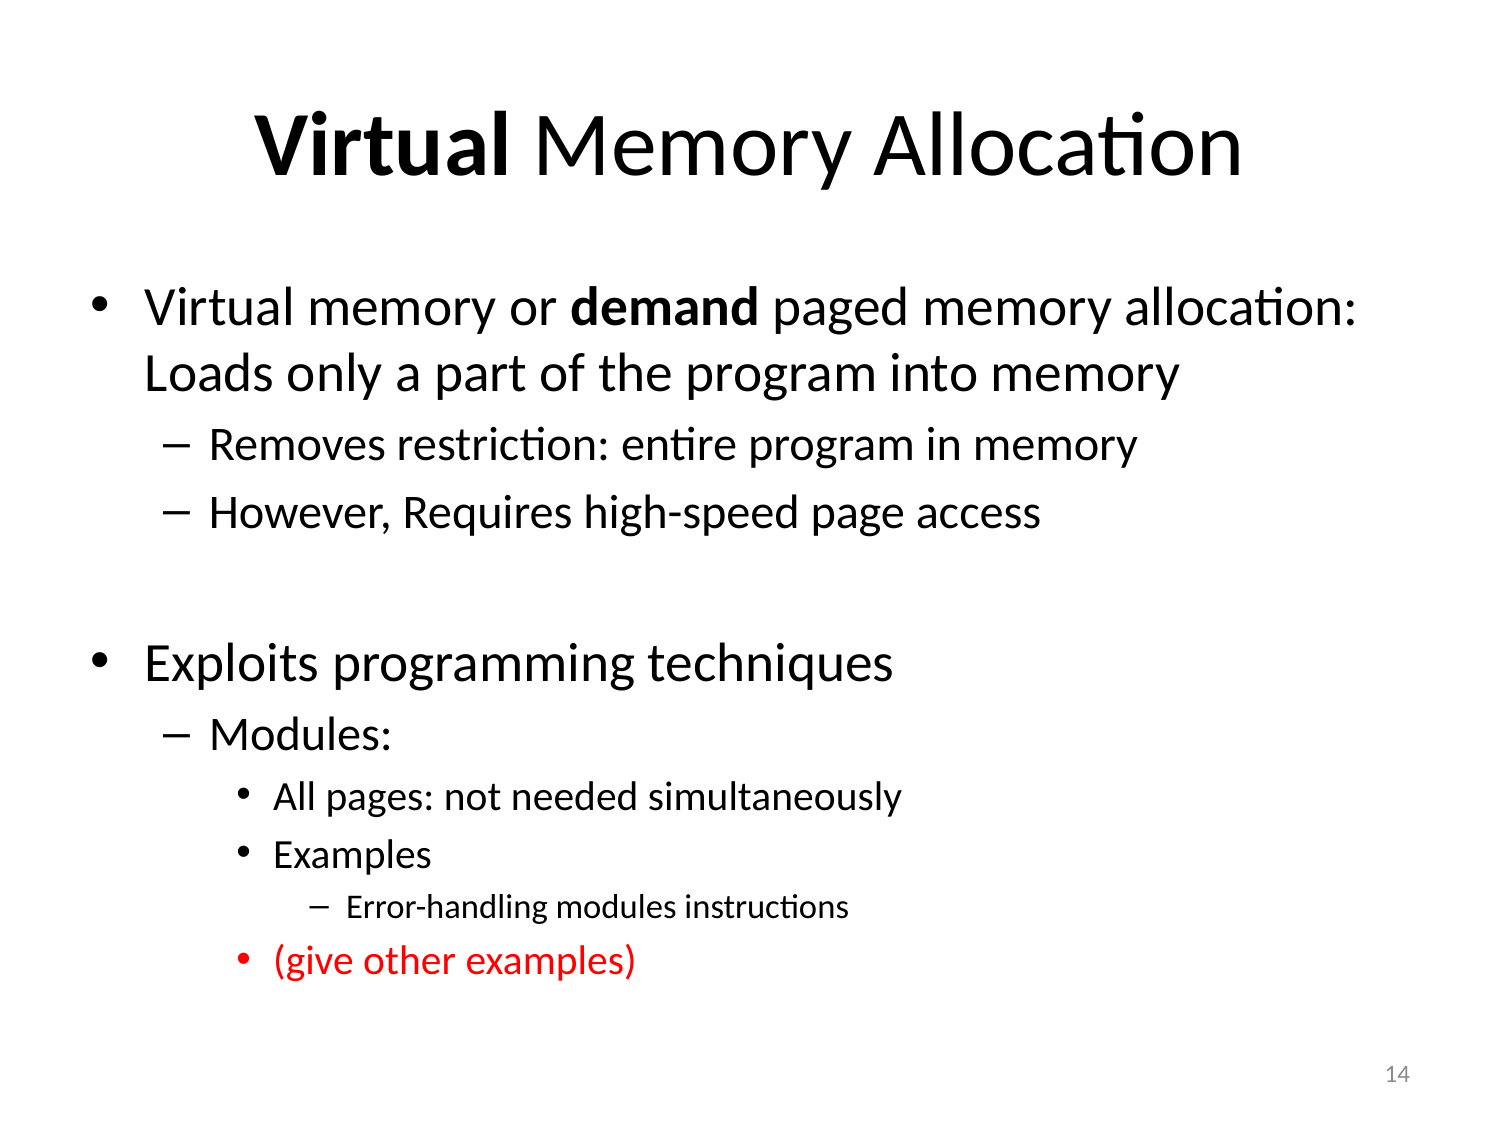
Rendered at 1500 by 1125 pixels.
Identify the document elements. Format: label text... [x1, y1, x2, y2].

title Virtual Memory Allocation [75, 45, 1425, 233]
slide_number 14 [1074, 1042, 1425, 1103]
list Virtual memory or demand paged memory allocation: Loads only a part of the program into memory Removes restriction: entire program in memory However, Requires high-speed page access Exploits programming techniques Modules: All pages: not needed simultaneously Examples Error-handling modules instructions (give other examples) [75, 262, 1425, 1005]
